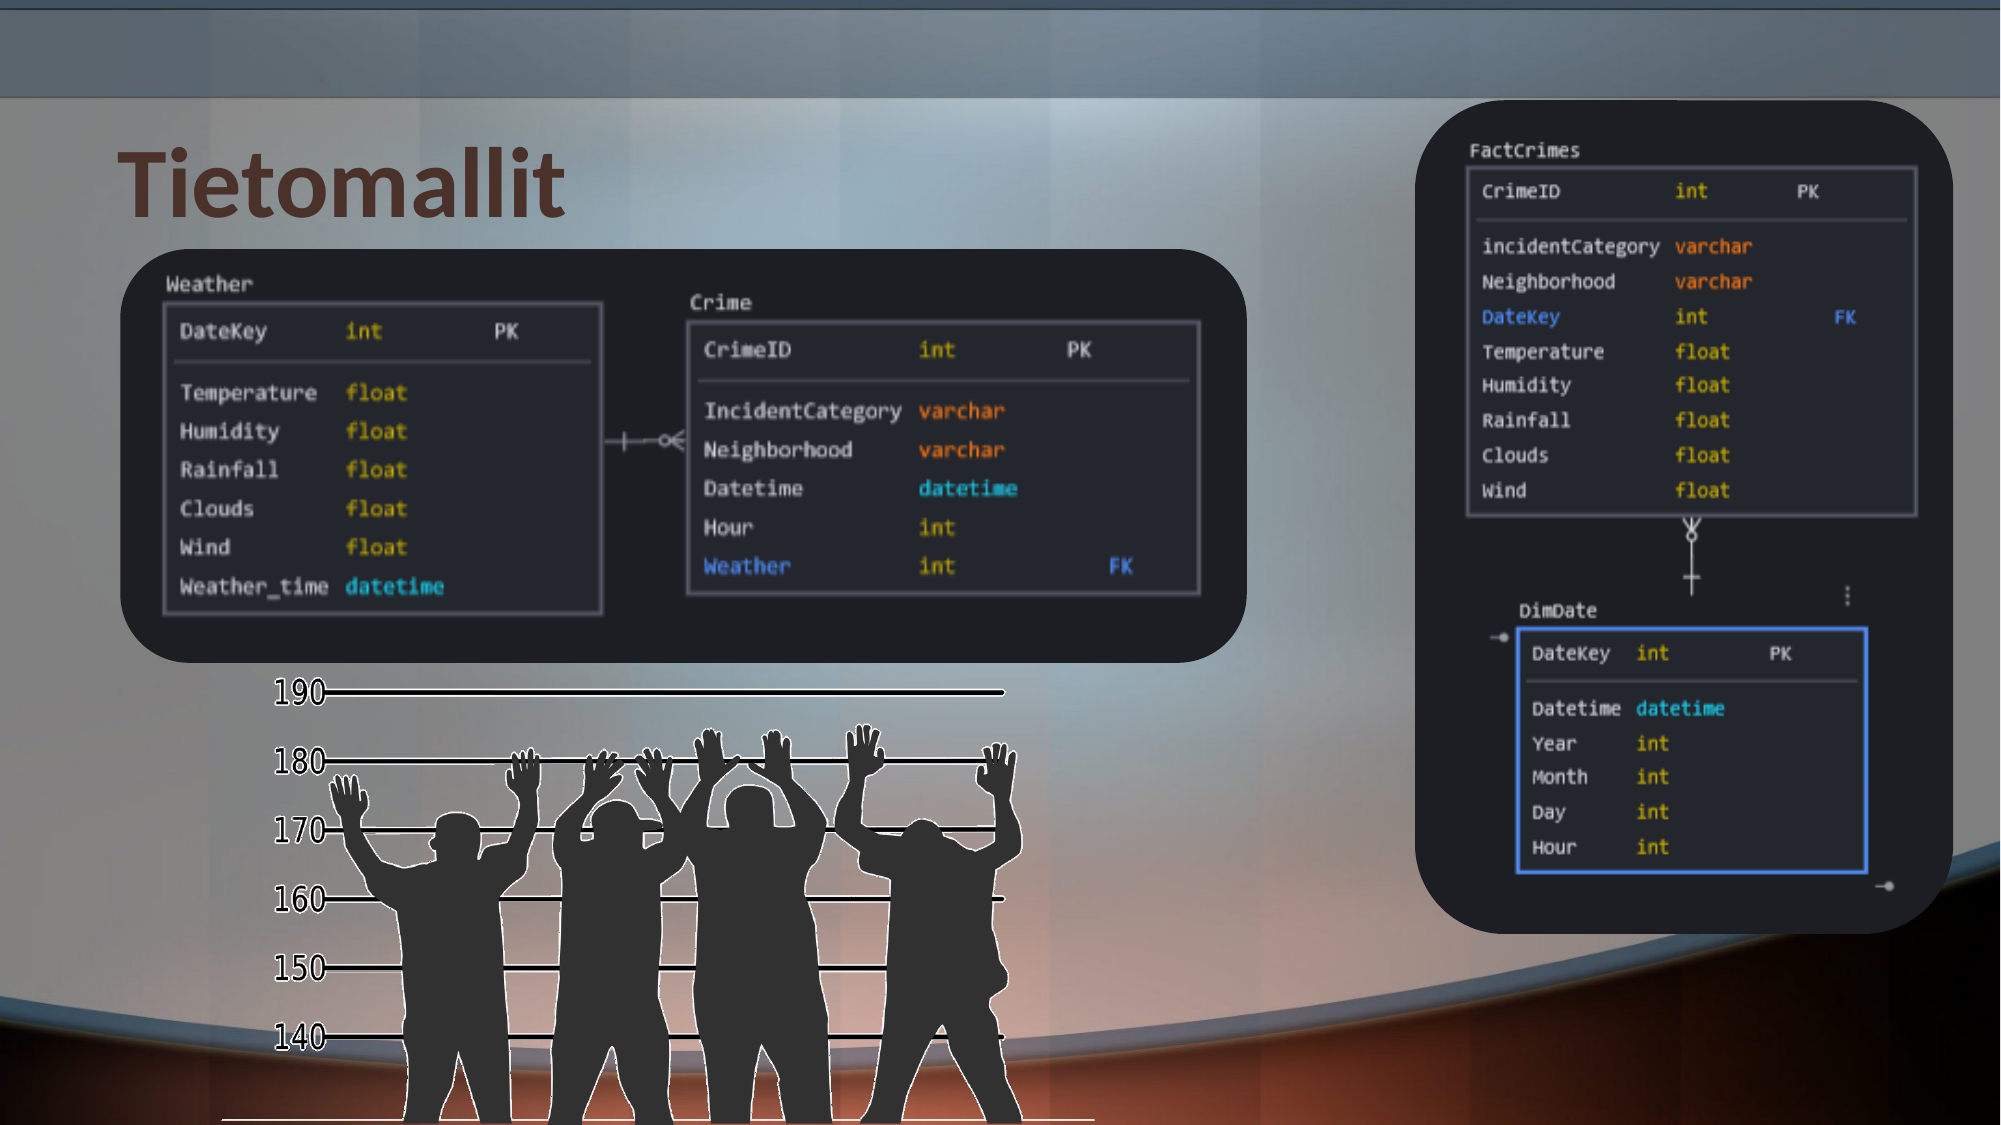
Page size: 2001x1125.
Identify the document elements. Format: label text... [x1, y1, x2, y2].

picture [0, 0, 2001, 1125]
title Tietomallit [102, 101, 1414, 291]
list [120, 249, 1247, 663]
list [1414, 100, 1954, 934]
